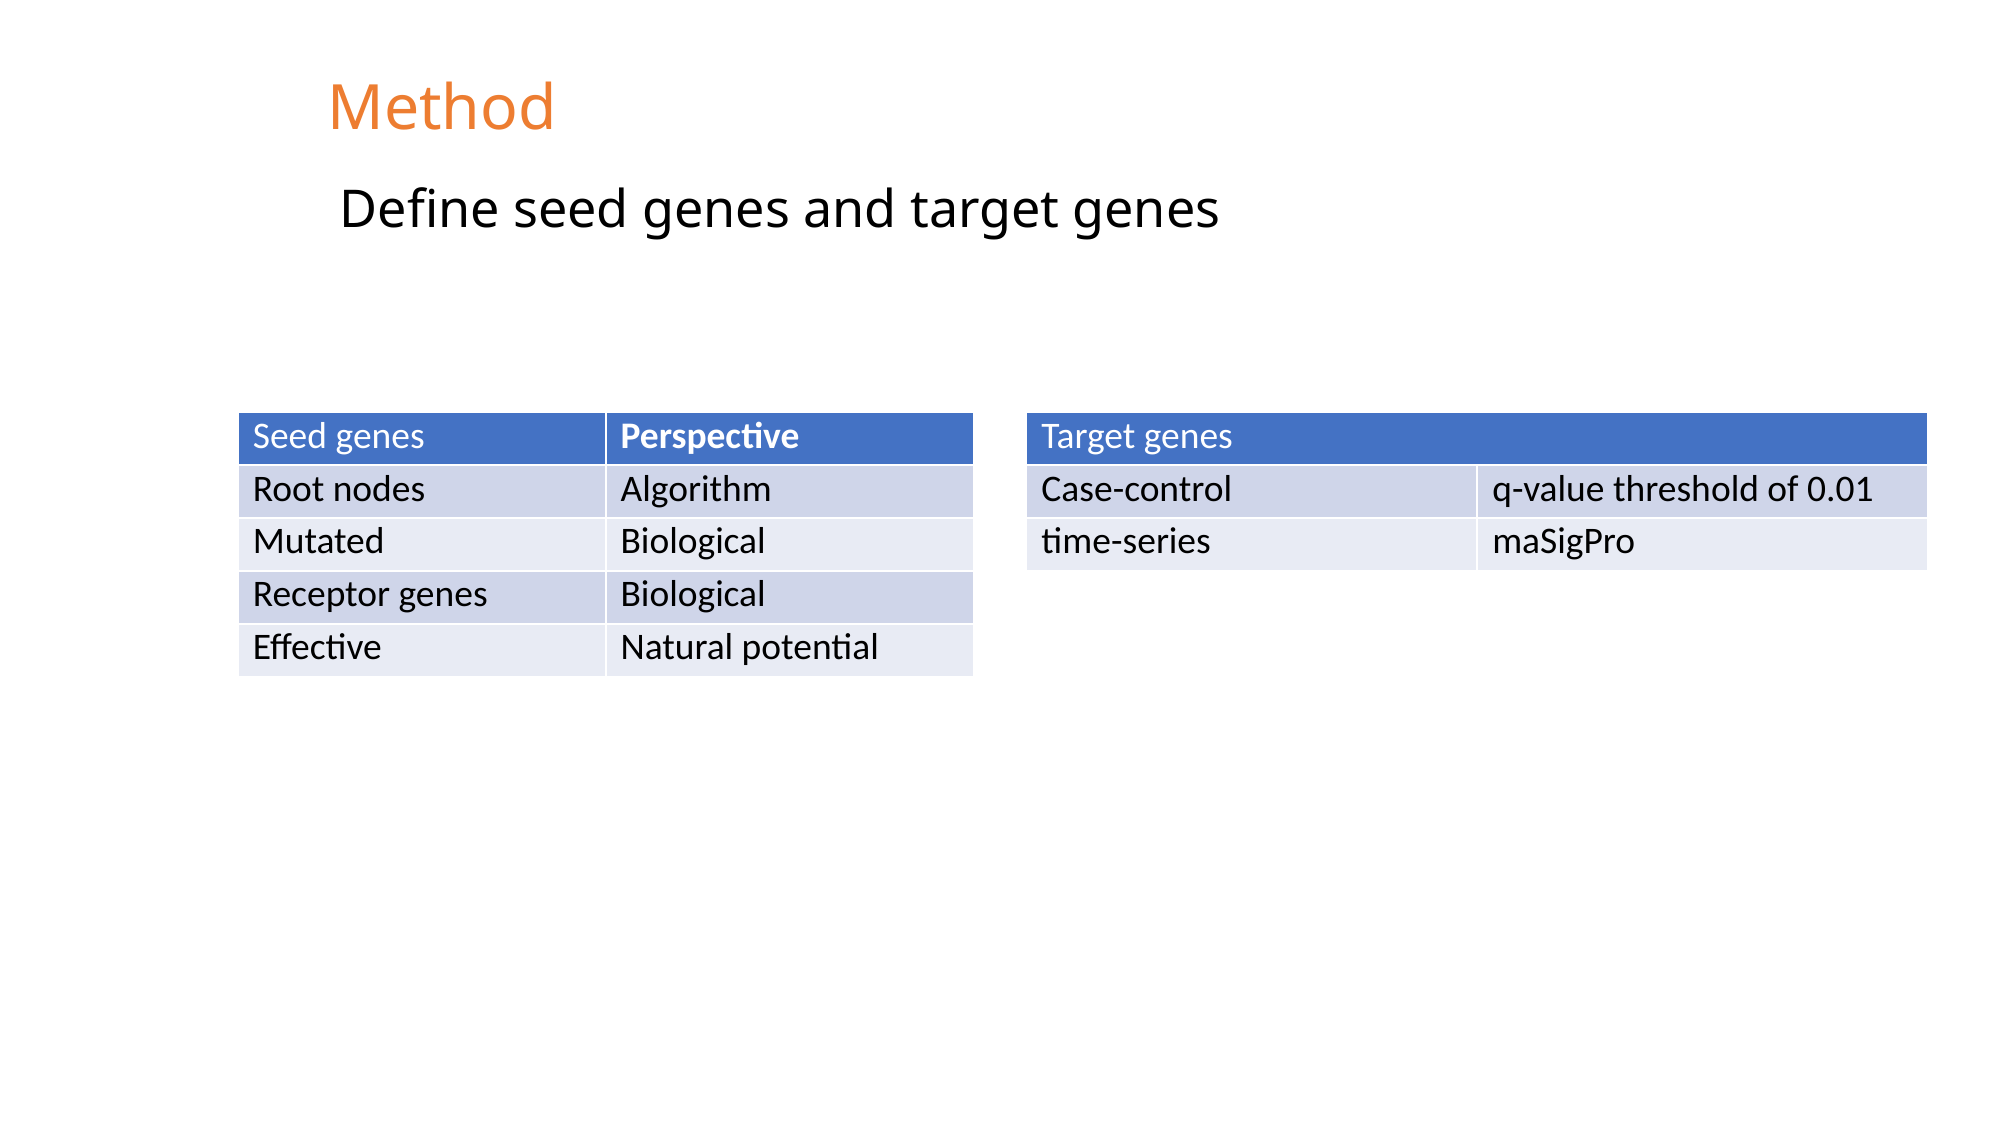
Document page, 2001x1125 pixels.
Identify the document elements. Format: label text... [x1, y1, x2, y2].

table_cell Natural potential [607, 625, 973, 676]
table_cell Algorithm [607, 466, 973, 517]
table_header Seed genes [239, 413, 605, 464]
table_header Perspective [607, 413, 973, 464]
table_header Target genes [1027, 413, 1927, 464]
table_cell q-value threshold of 0.01 [1478, 466, 1927, 517]
table_cell Effective [239, 625, 605, 676]
table_cell Case-control [1027, 466, 1476, 517]
table_cell Biological [607, 519, 973, 570]
table_cell Biological [607, 572, 973, 623]
table_cell Receptor genes [239, 572, 605, 623]
subtitle Define seed genes and target genes [324, 174, 1750, 225]
table_cell time-series [1027, 519, 1476, 570]
title Method [312, 37, 790, 151]
table_cell maSigPro [1478, 519, 1927, 570]
table_cell Mutated [239, 519, 605, 570]
table_cell Root nodes [239, 466, 605, 517]
